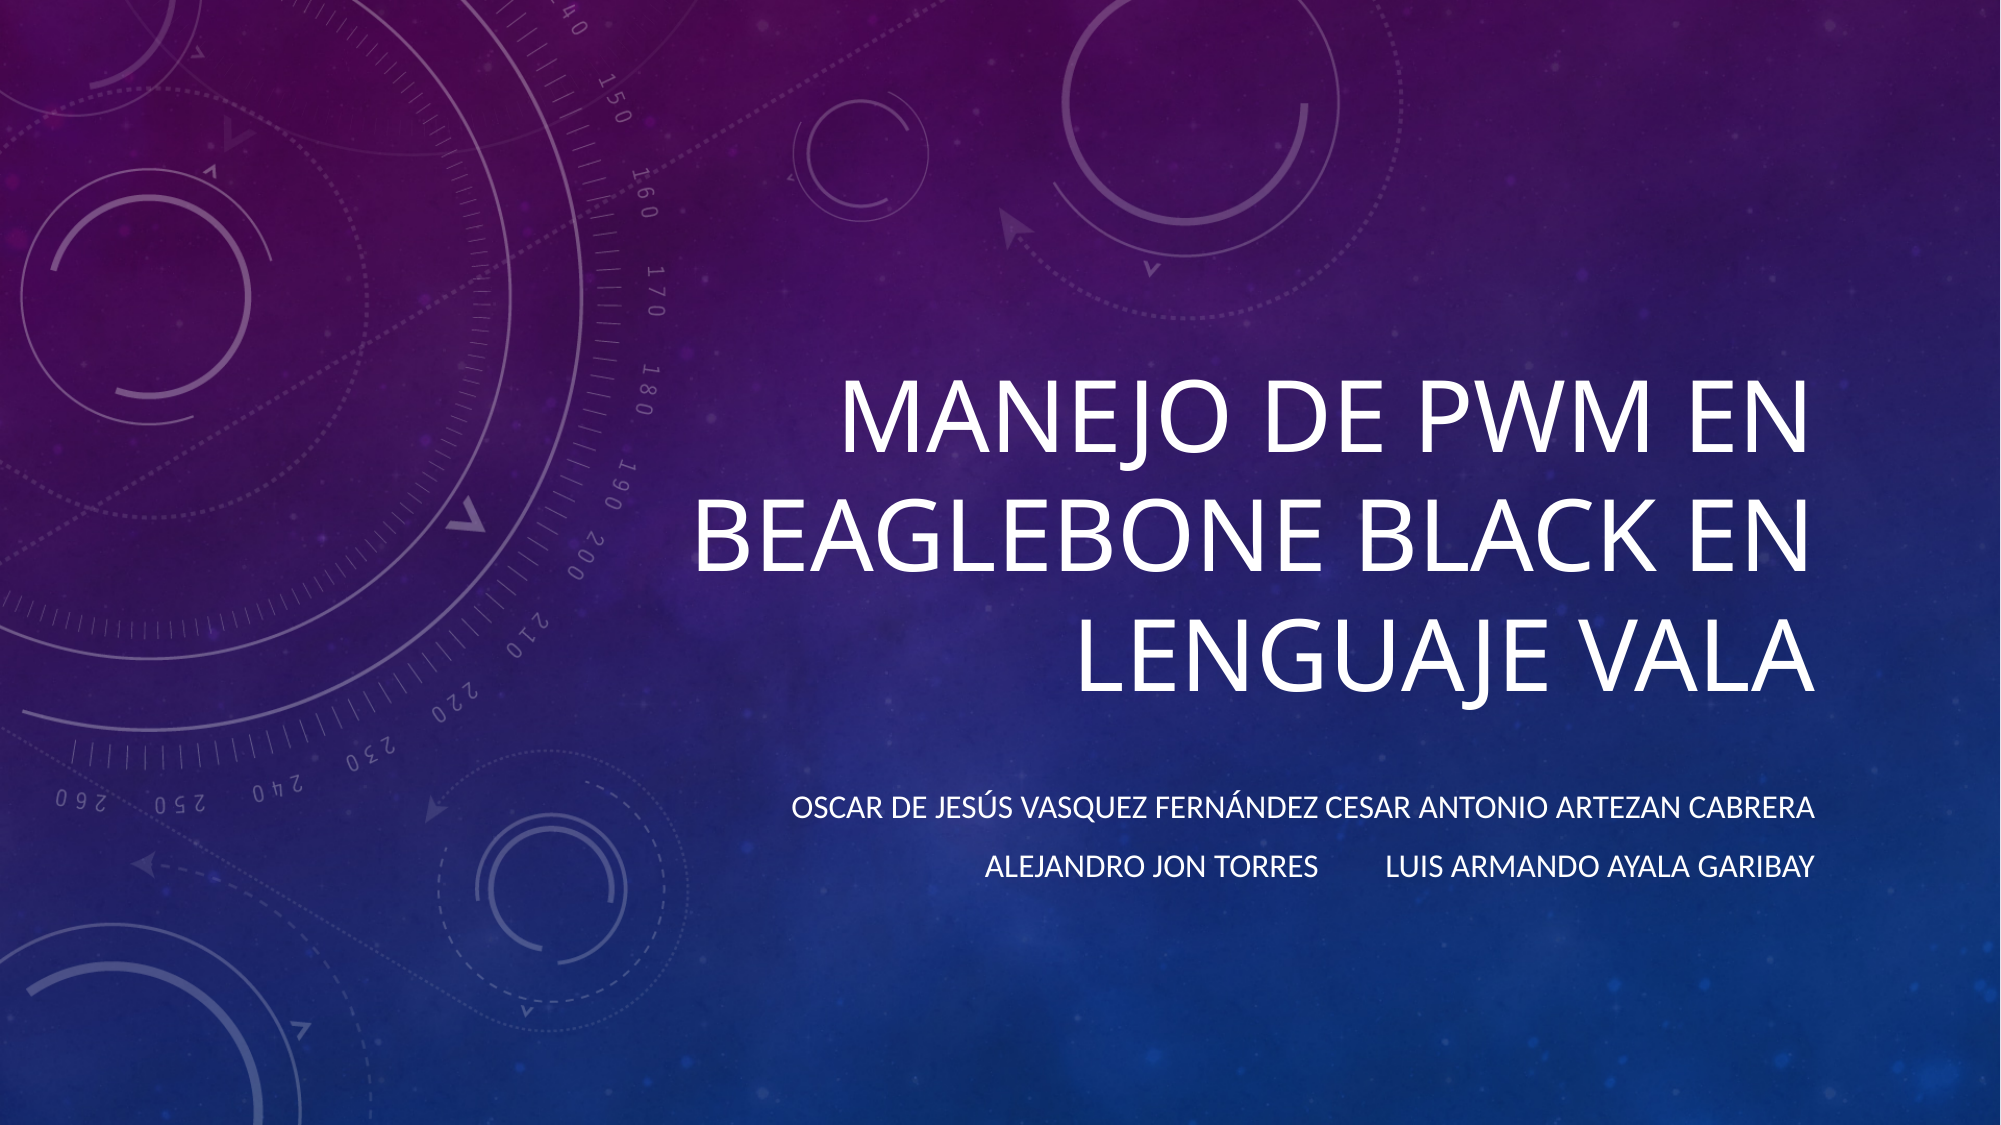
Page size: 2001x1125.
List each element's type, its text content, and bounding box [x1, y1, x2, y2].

title Manejo de Pwm en beaglebone black en lenguaje vala [650, 322, 1831, 719]
picture [0, 0, 2001, 1125]
subtitle Oscar de Jesús Vasquez Fernández Cesar Antonio artezan cabrera Alejandro jon torres Luis armando Ayala Garibay [650, 719, 1831, 950]
